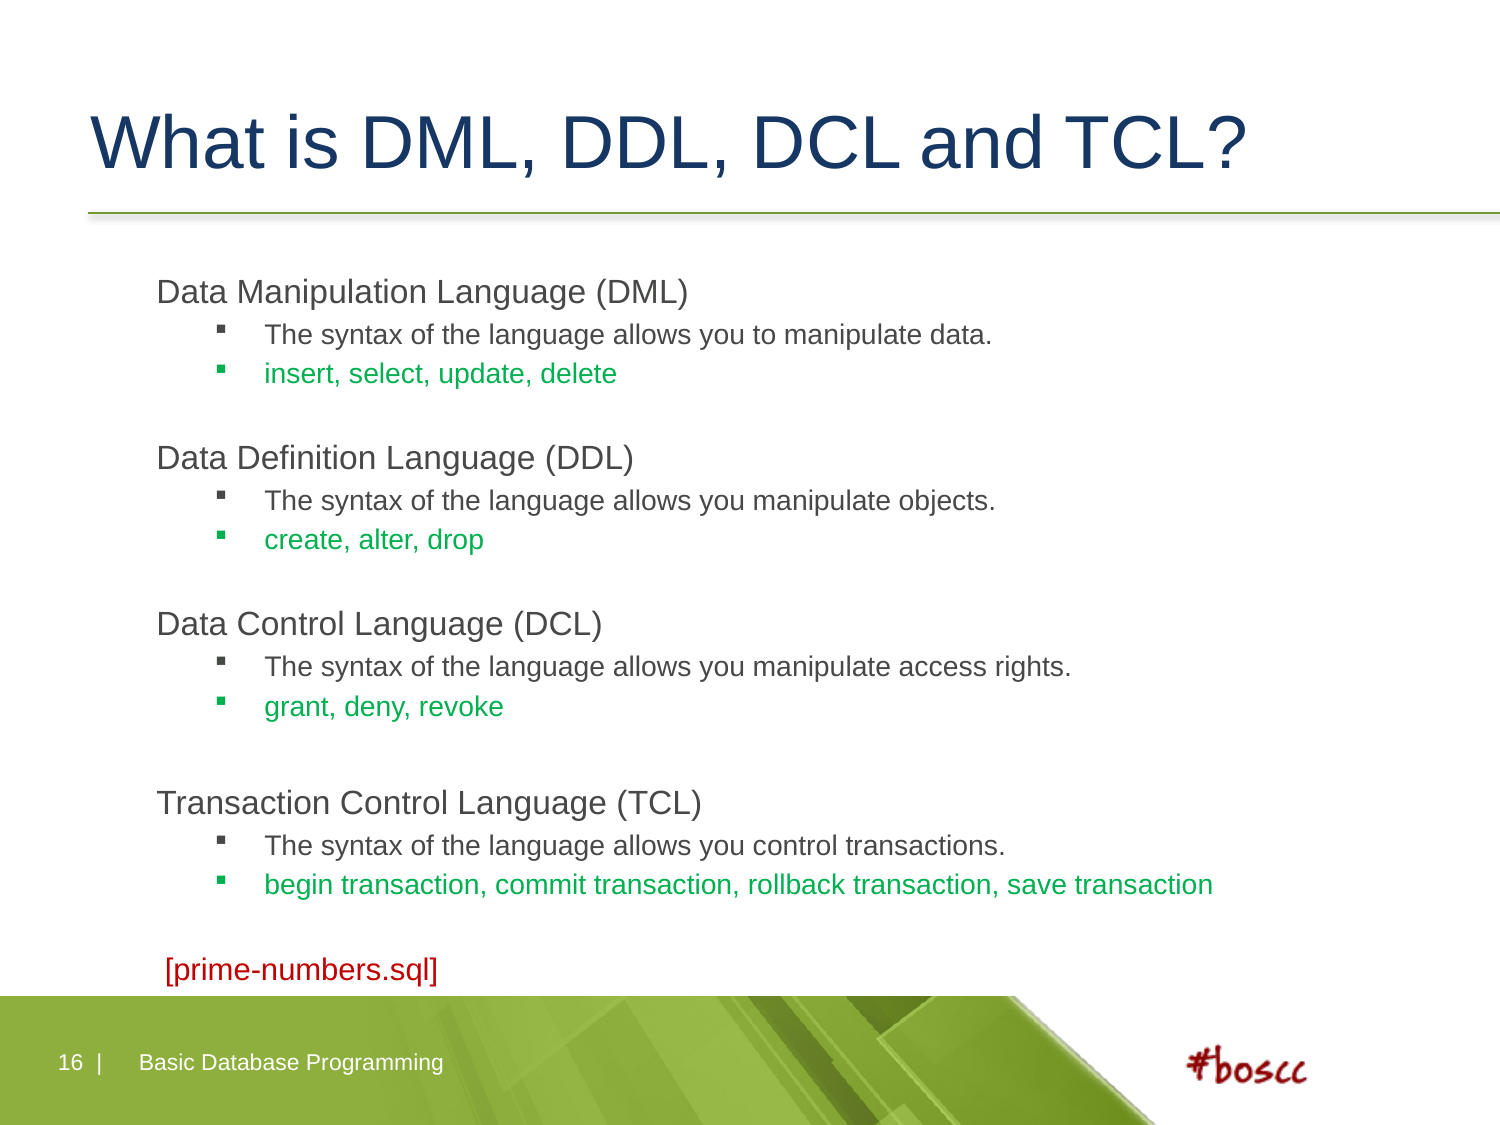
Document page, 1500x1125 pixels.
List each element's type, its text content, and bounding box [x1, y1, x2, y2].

title What is DML, DDL, DCL and TCL? [75, 45, 1425, 233]
list Data Manipulation Language (DML) The syntax of the language allows you to manipulate data. insert, select, update, delete Data Definition Language (DDL) The syntax of the language allows you manipulate objects. create, alter, drop Data Control Language (DCL) The syntax of the language allows you manipulate access rights. grant, deny, revoke Transaction Control Language (TCL) The syntax of the language allows you control transactions. begin transaction, commit transaction, rollback transaction, save transaction [prime-numbers.sql] [75, 262, 1425, 1005]
footer Basic Database Programming [124, 1031, 751, 1092]
picture [0, 996, 1483, 1125]
text_box 16 | [37, 1031, 124, 1092]
